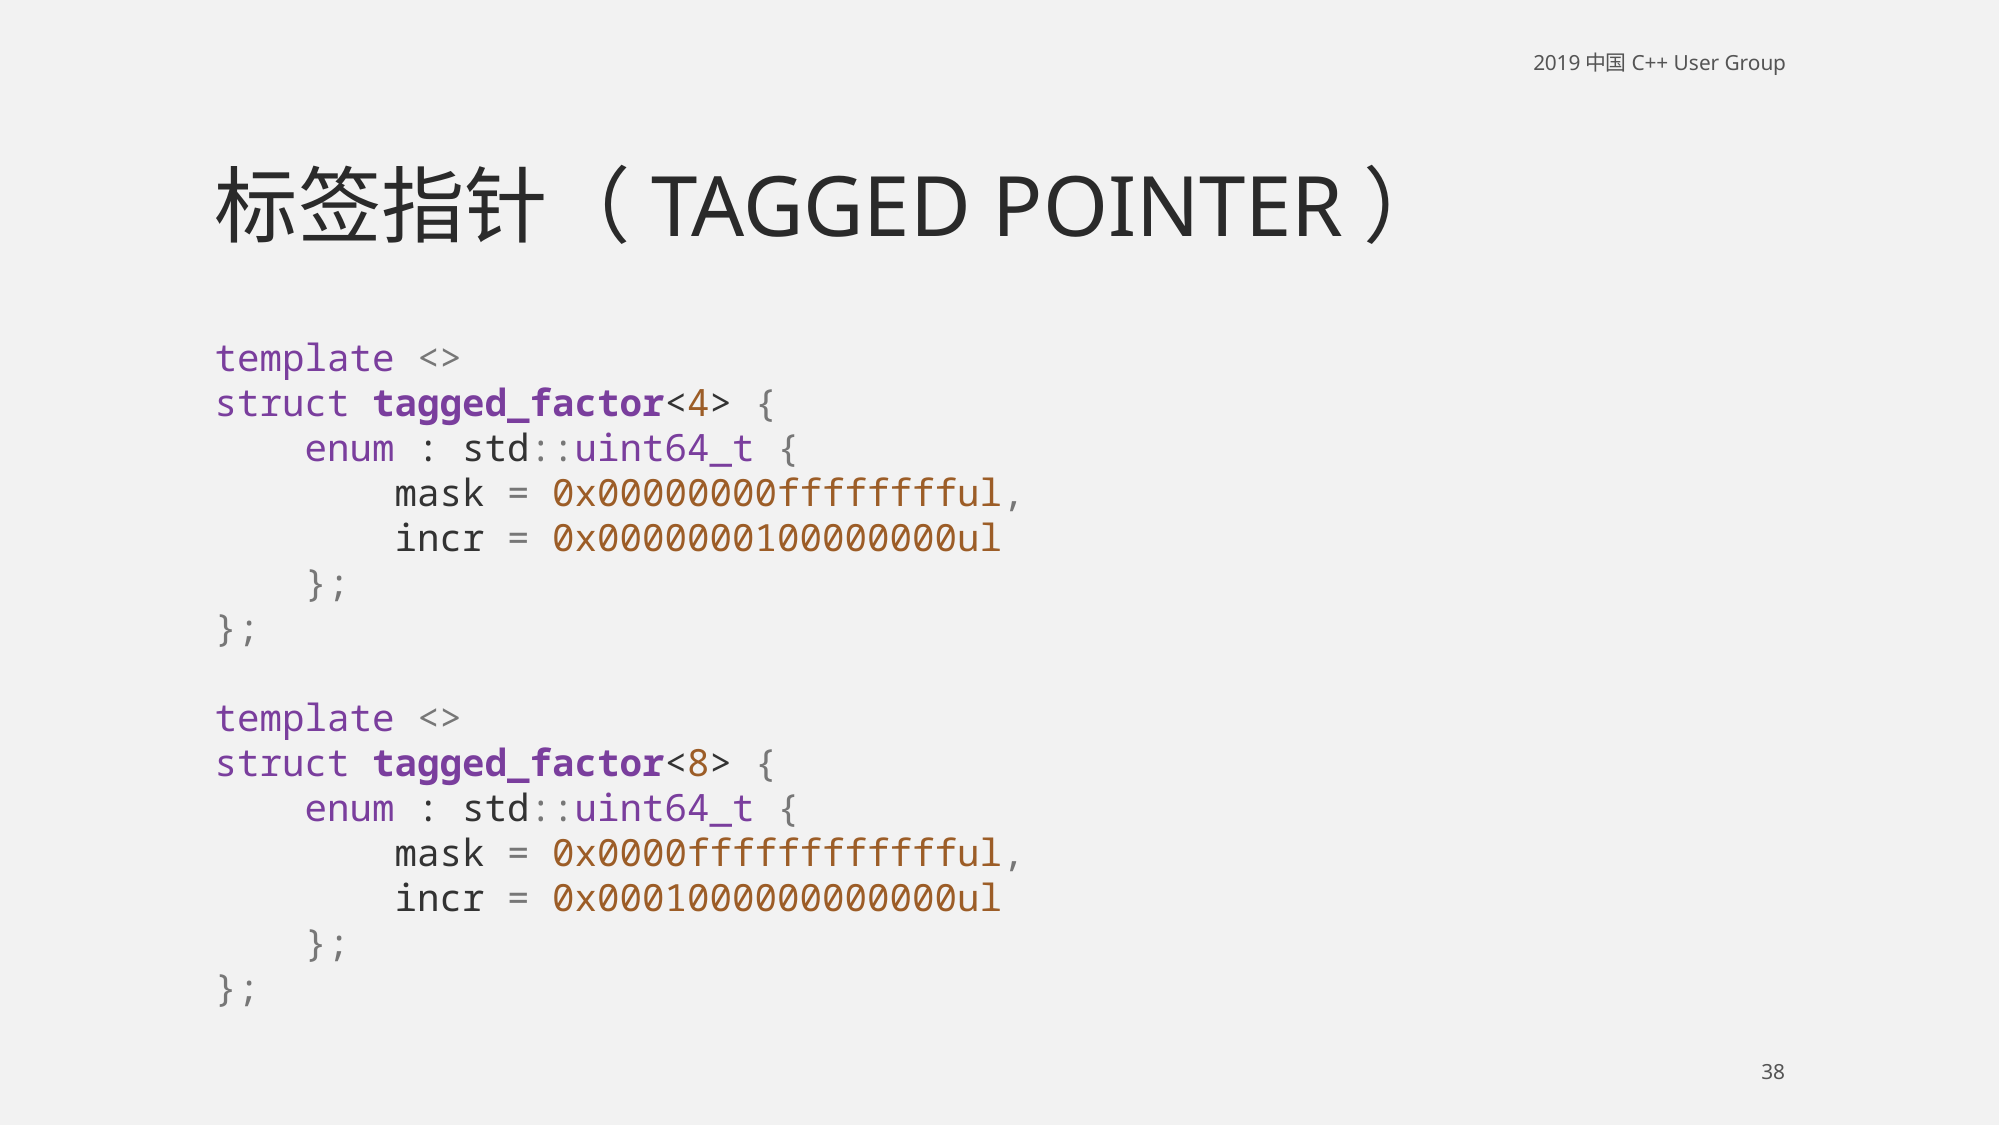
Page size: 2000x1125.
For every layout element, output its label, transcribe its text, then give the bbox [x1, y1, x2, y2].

slide_number 38 [1612, 1057, 1800, 1088]
text_box template <> struct tagged_factor<4> { enum : std::uint64_t { mask = 0x00000000fffffffful, incr = 0x0000000100000000ul }; }; template <> struct tagged_factor<8> { enum : std::uint64_t { mask = 0x0000fffffffffffful, incr = 0x0001000000000000ul }; }; [199, 326, 1200, 1017]
title 标签指针（Tagged pointer） [199, 45, 1800, 263]
